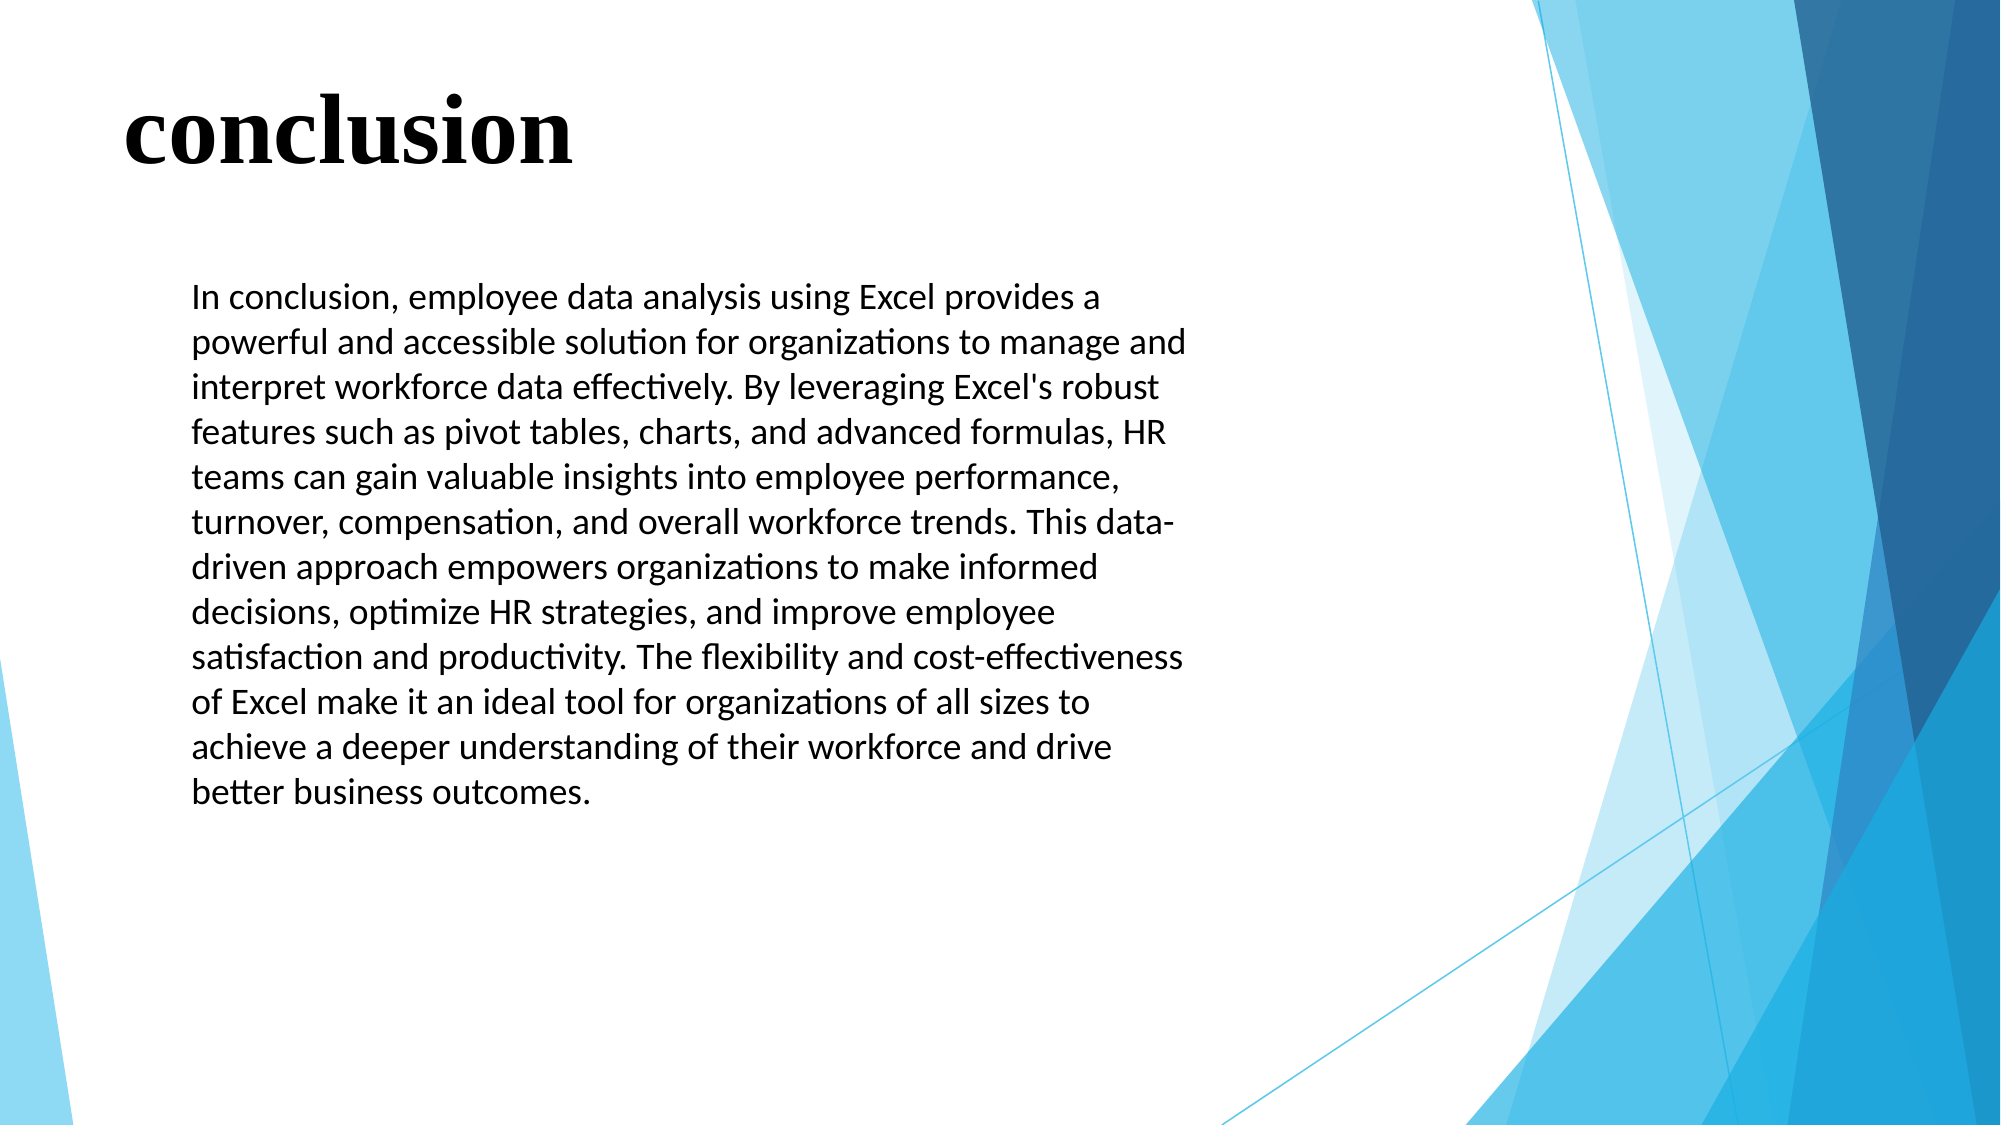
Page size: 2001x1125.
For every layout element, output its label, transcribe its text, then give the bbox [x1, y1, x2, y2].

text_box In conclusion, employee data analysis using Excel provides a powerful and accessible solution for organizations to manage and interpret workforce data effectively. By leveraging Excel's robust features such as pivot tables, charts, and advanced formulas, HR teams can gain valuable insights into employee performance, turnover, compensation, and overall workforce trends. This data-driven approach empowers organizations to make informed decisions, optimize HR strategies, and improve employee satisfaction and productivity. The flexibility and cost-effectiveness of Excel make it an ideal tool for organizations of all sizes to achieve a deeper understanding of their workforce and drive better business outcomes. [176, 264, 1227, 820]
title conclusion [123, 63, 1877, 188]
